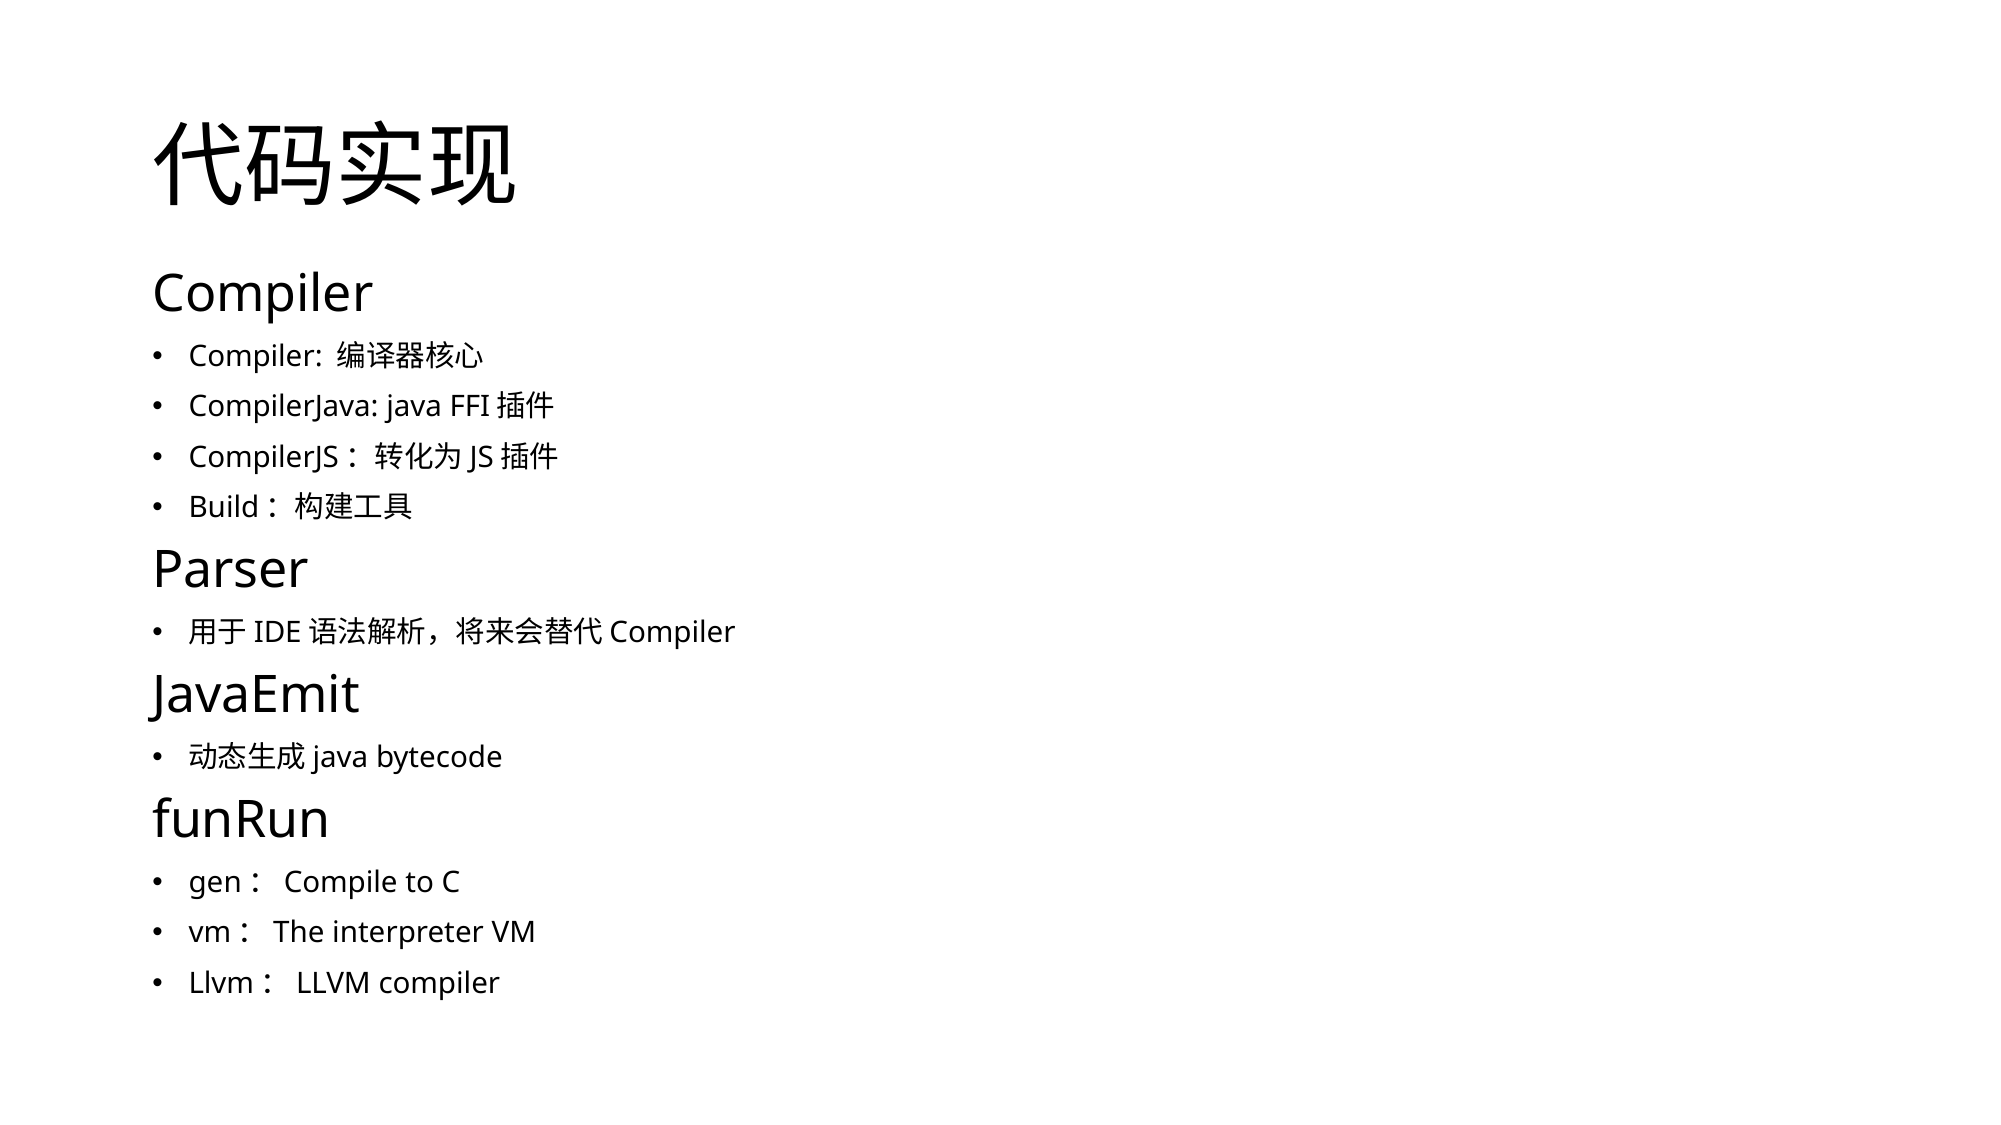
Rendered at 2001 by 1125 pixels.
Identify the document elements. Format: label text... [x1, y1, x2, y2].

title 代码实现 [137, 59, 1863, 259]
list Compiler Compiler: 编译器核心 CompilerJava: java FFI插件 CompilerJS：转化为JS插件 Build：构建工具 Parser 用于IDE语法解析，将来会替代Compiler JavaEmit 动态生成java bytecode funRun gen：Compile to C vm：The interpreter VM Llvm：LLVM compiler [137, 259, 1863, 1014]
